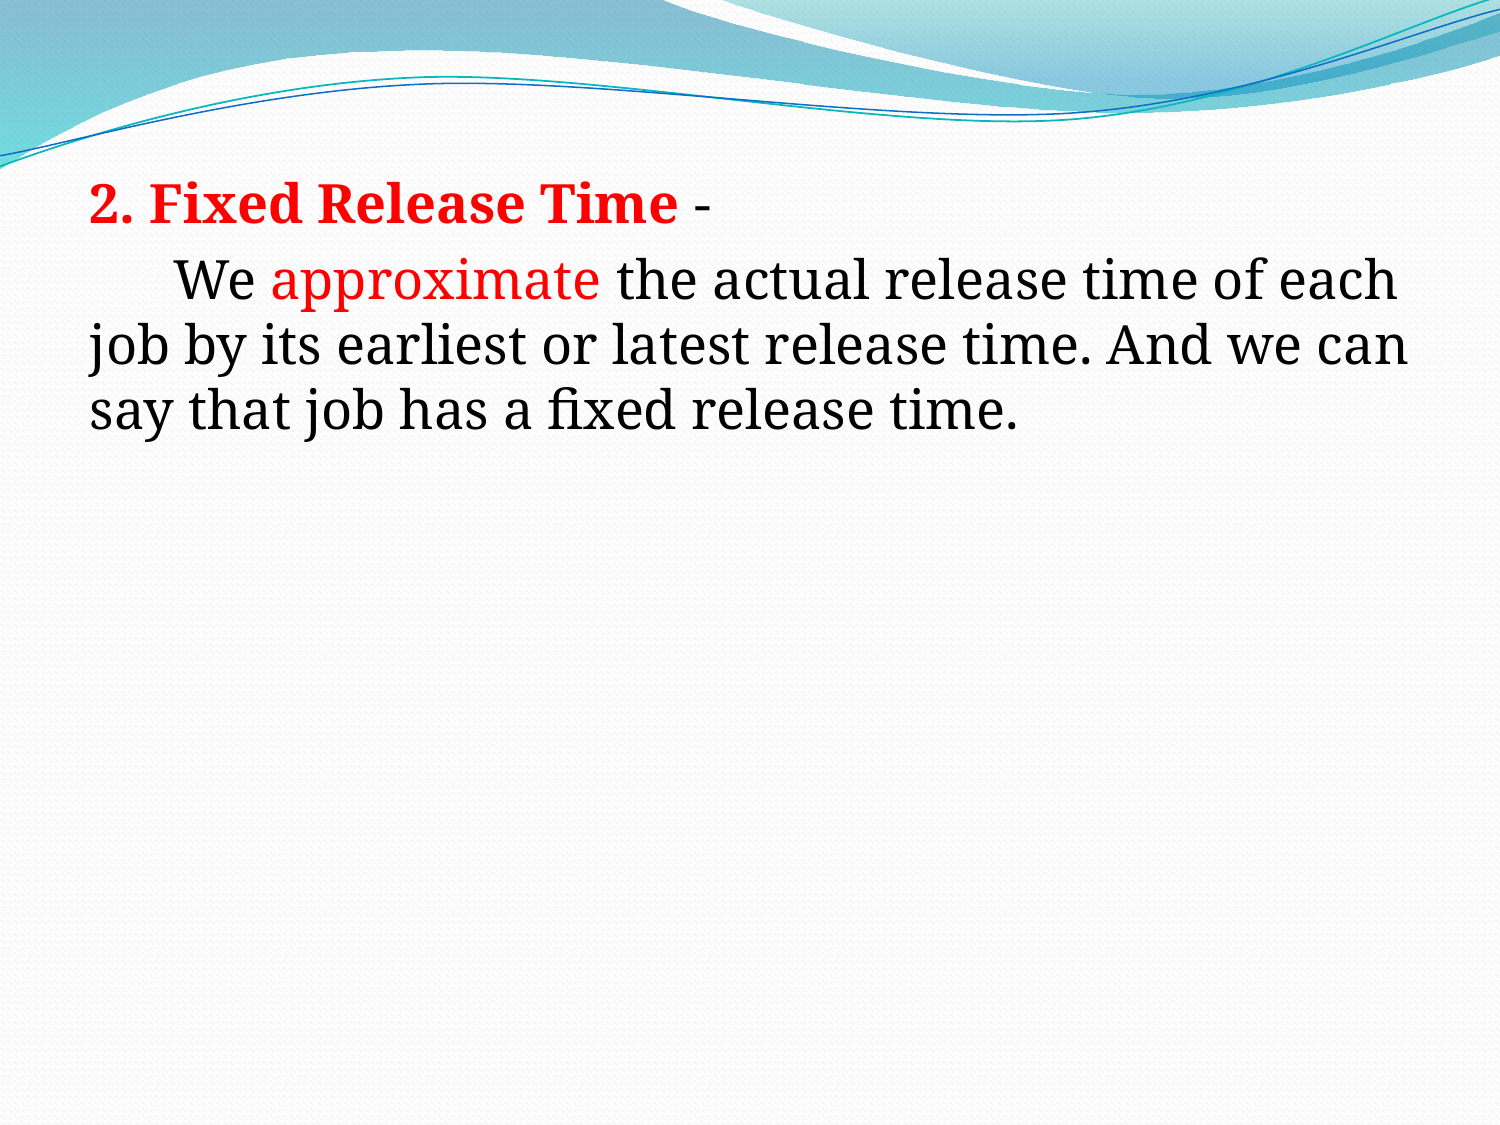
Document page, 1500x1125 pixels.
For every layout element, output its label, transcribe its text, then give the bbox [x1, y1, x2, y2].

list 2. Fixed Release Time - We approximate the actual release time of each job by its earliest or latest release time. And we can say that job has a fixed release time. [75, 162, 1425, 1038]
